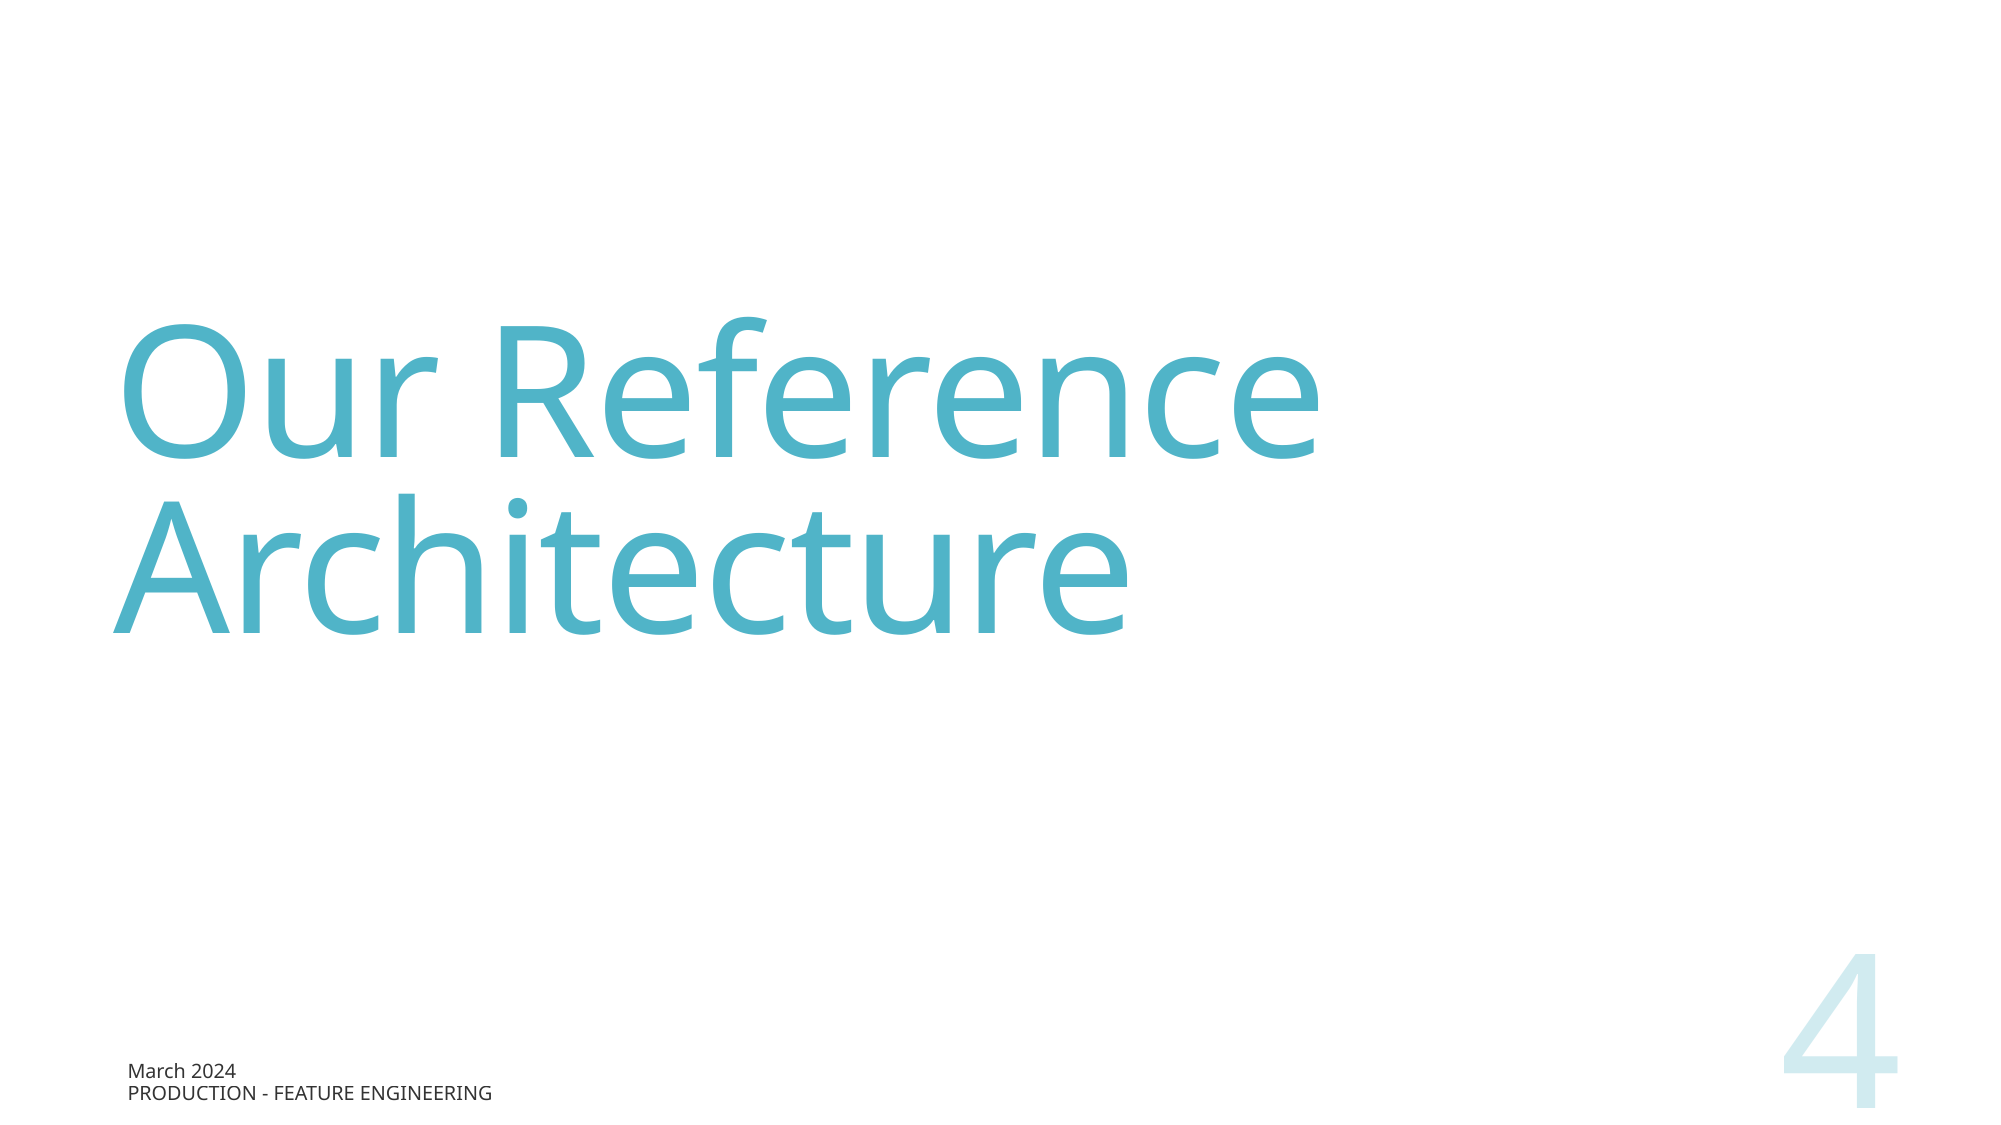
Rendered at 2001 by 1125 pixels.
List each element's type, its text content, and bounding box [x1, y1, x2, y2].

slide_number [112, 1051, 788, 1075]
footer Production - Feature Engineering [112, 1075, 938, 1113]
slide_number 4 [1437, 963, 1918, 1125]
title Our Reference Architecture [98, 125, 1868, 677]
